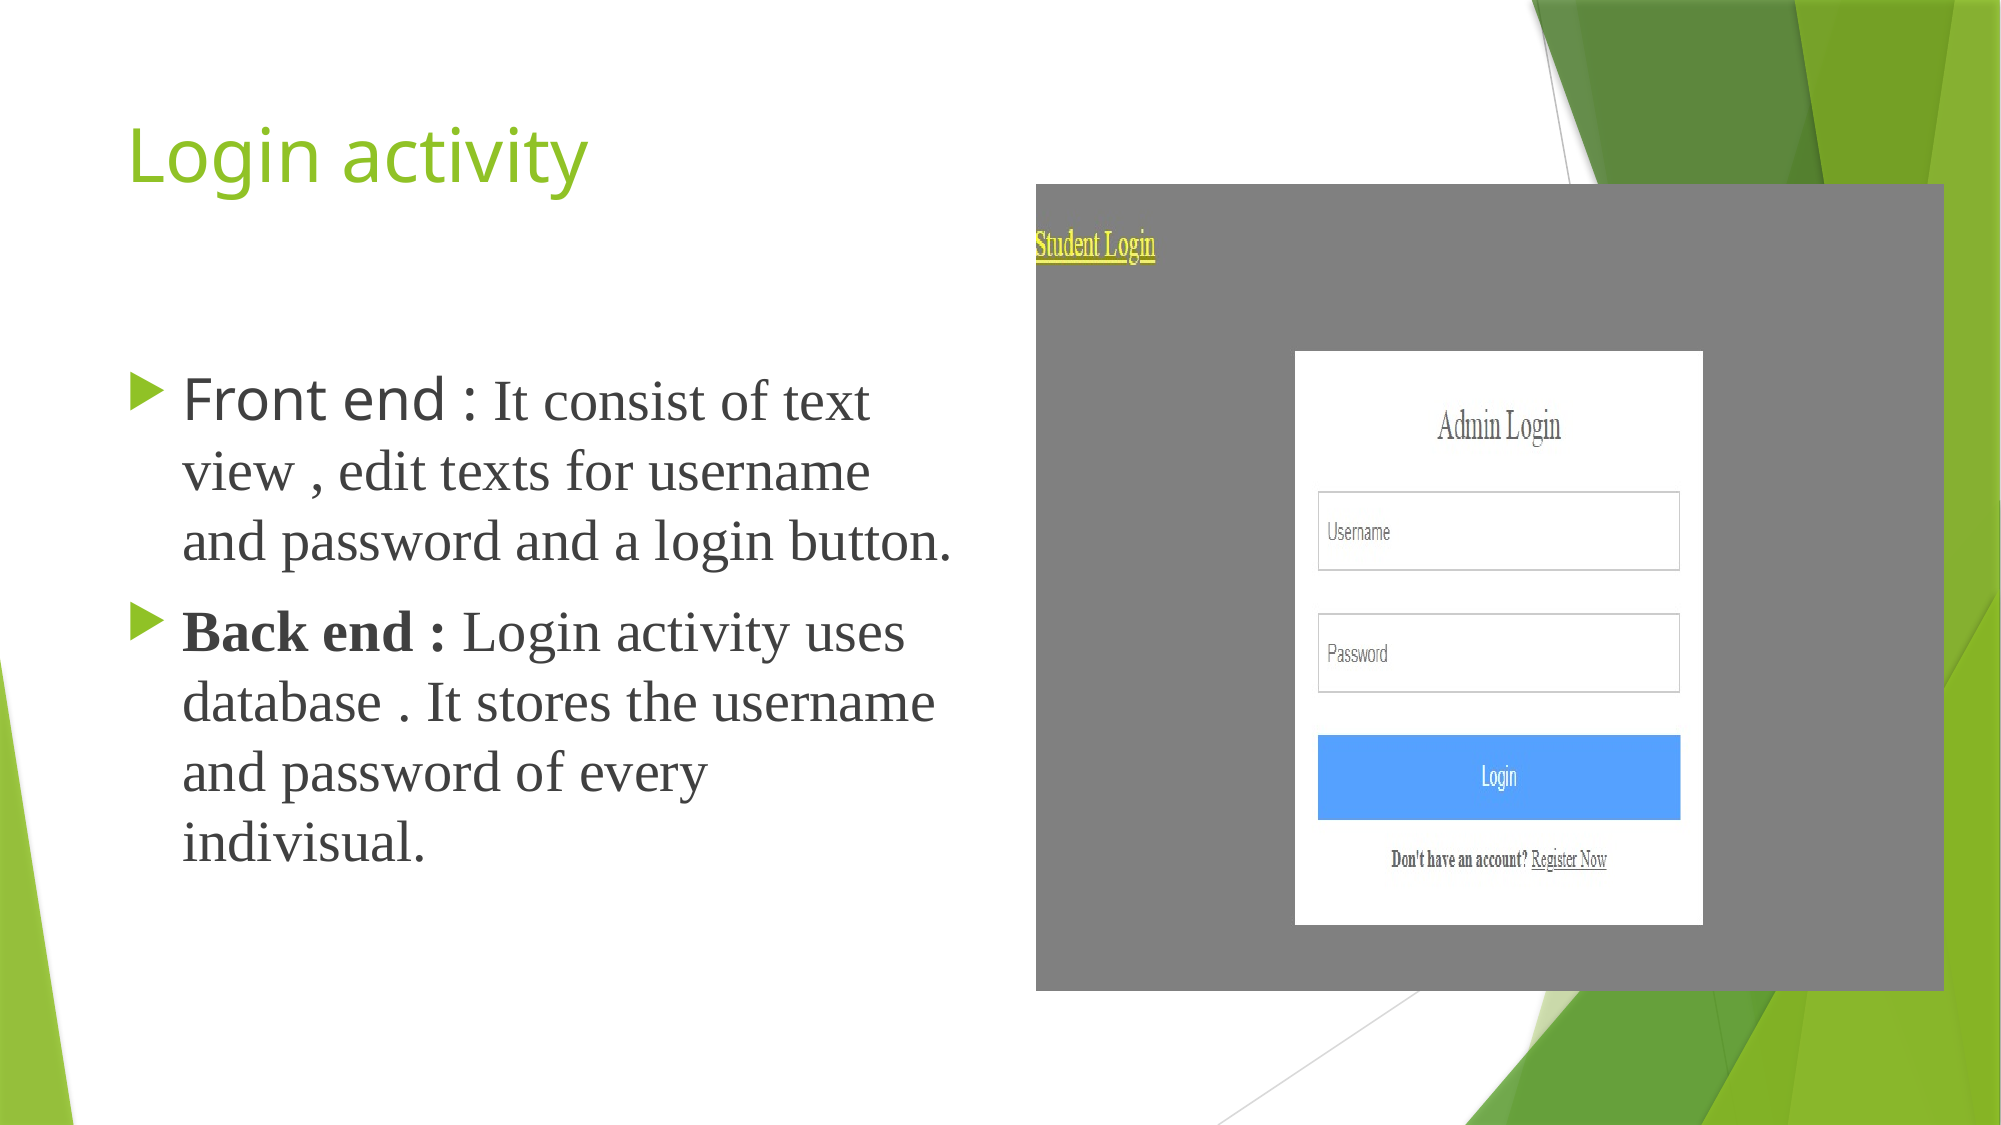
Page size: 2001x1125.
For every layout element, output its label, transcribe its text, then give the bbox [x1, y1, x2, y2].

picture [1036, 183, 1945, 992]
title Login activity [111, 99, 1522, 317]
list Front end : It consist of text view , edit texts for username and password and a login button. Back end : Login activity uses database . It stores the username and password of every indivisual. [111, 354, 972, 992]
